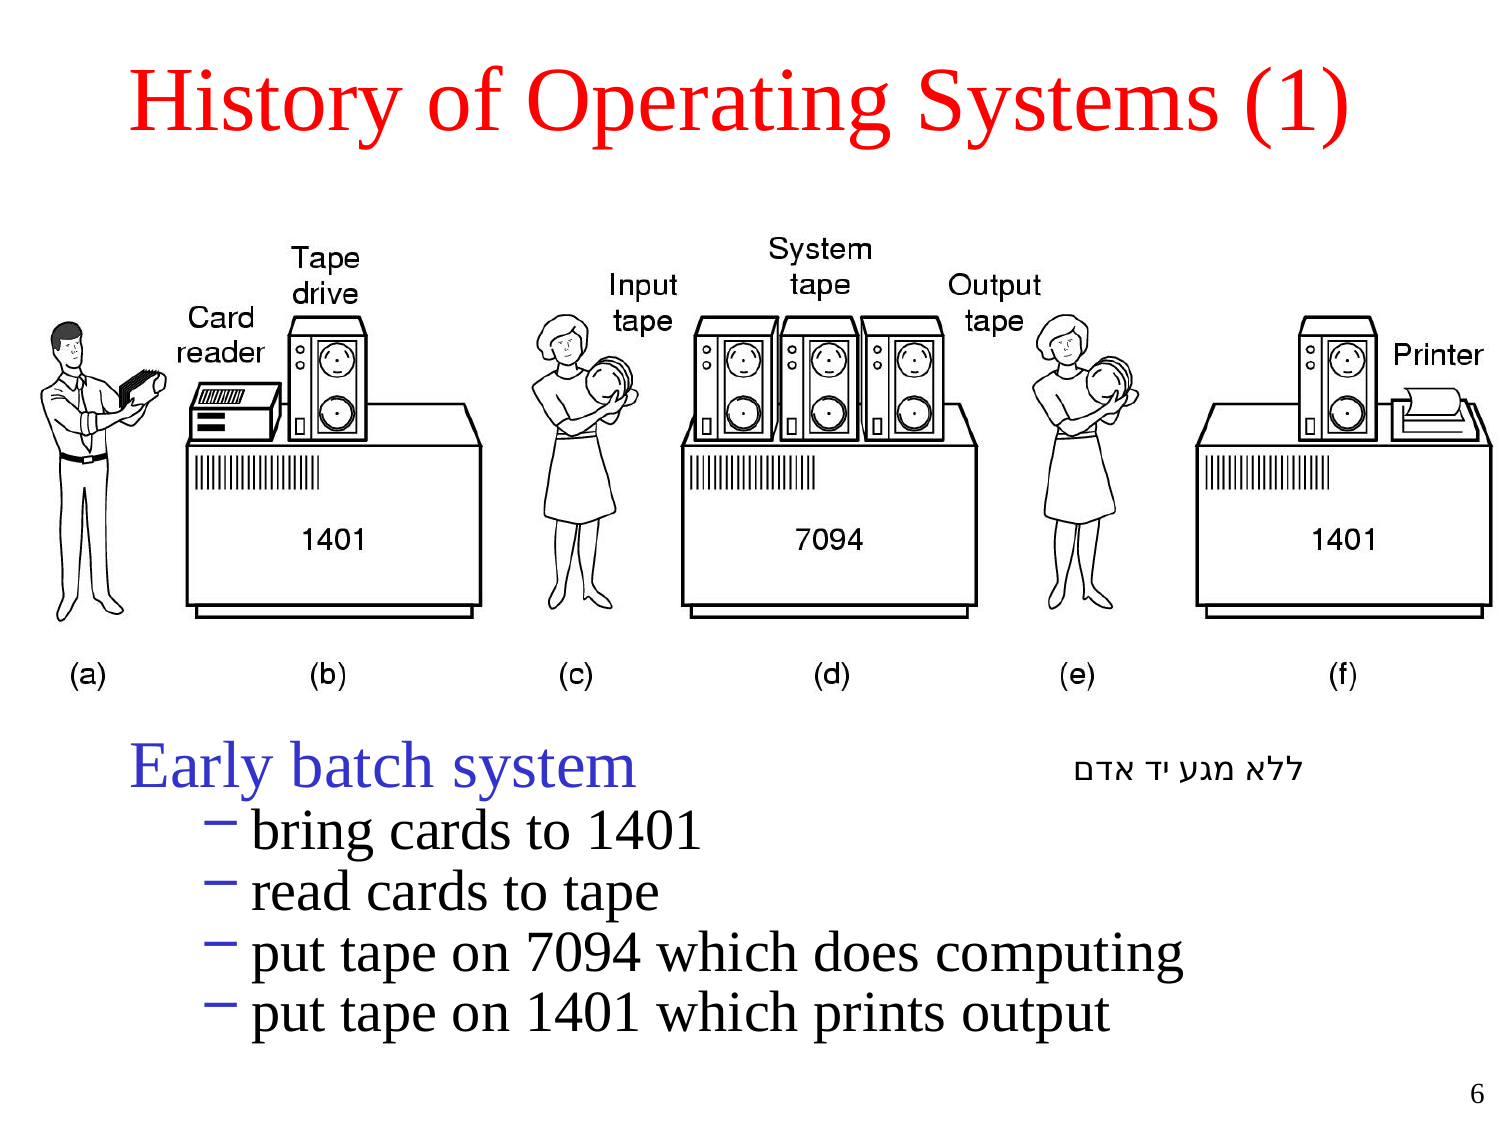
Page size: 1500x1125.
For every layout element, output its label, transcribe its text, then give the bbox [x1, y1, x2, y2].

picture [38, 224, 1500, 694]
list Early batch system bring cards to 1401 read cards to tape put tape on 7094 which does computing put tape on 1401 which prints output [114, 735, 1390, 998]
title History of Operating Systems (1) [103, 0, 1379, 188]
text_box ללא מגע יד אדם [914, 739, 1320, 794]
slide_number 6 [1433, 1066, 1500, 1125]
